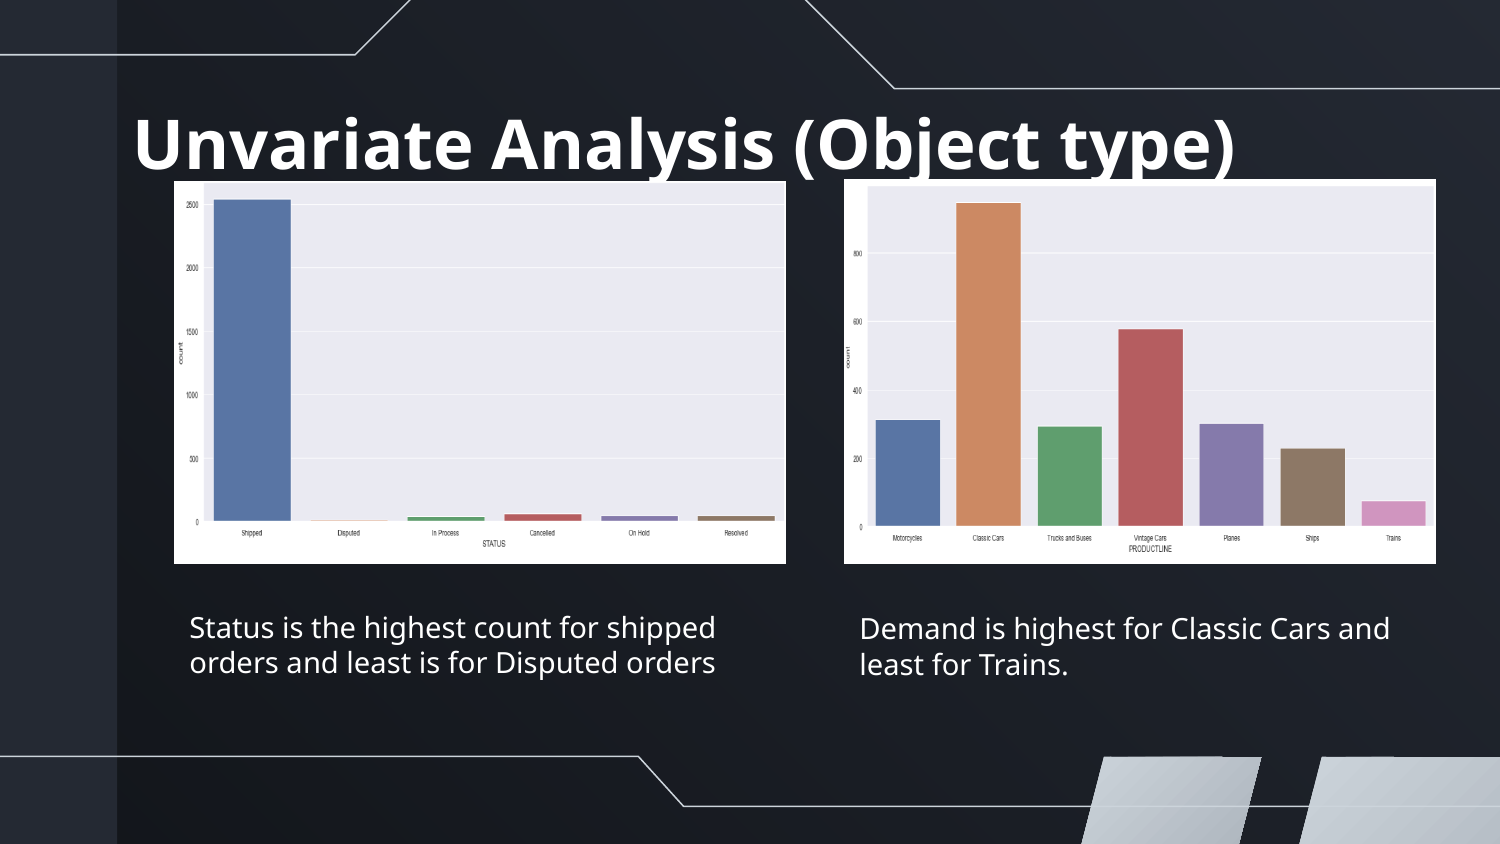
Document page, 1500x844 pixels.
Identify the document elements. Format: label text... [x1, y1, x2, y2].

text_box Status is the highest count for shipped orders and least is for Disputed orders [174, 594, 786, 721]
picture [844, 179, 1436, 564]
text_box Demand is highest for Classic Cars and least for Trains. [844, 595, 1456, 723]
title Unvariate Analysis (Object type) [117, 85, 1383, 181]
picture [174, 180, 786, 564]
